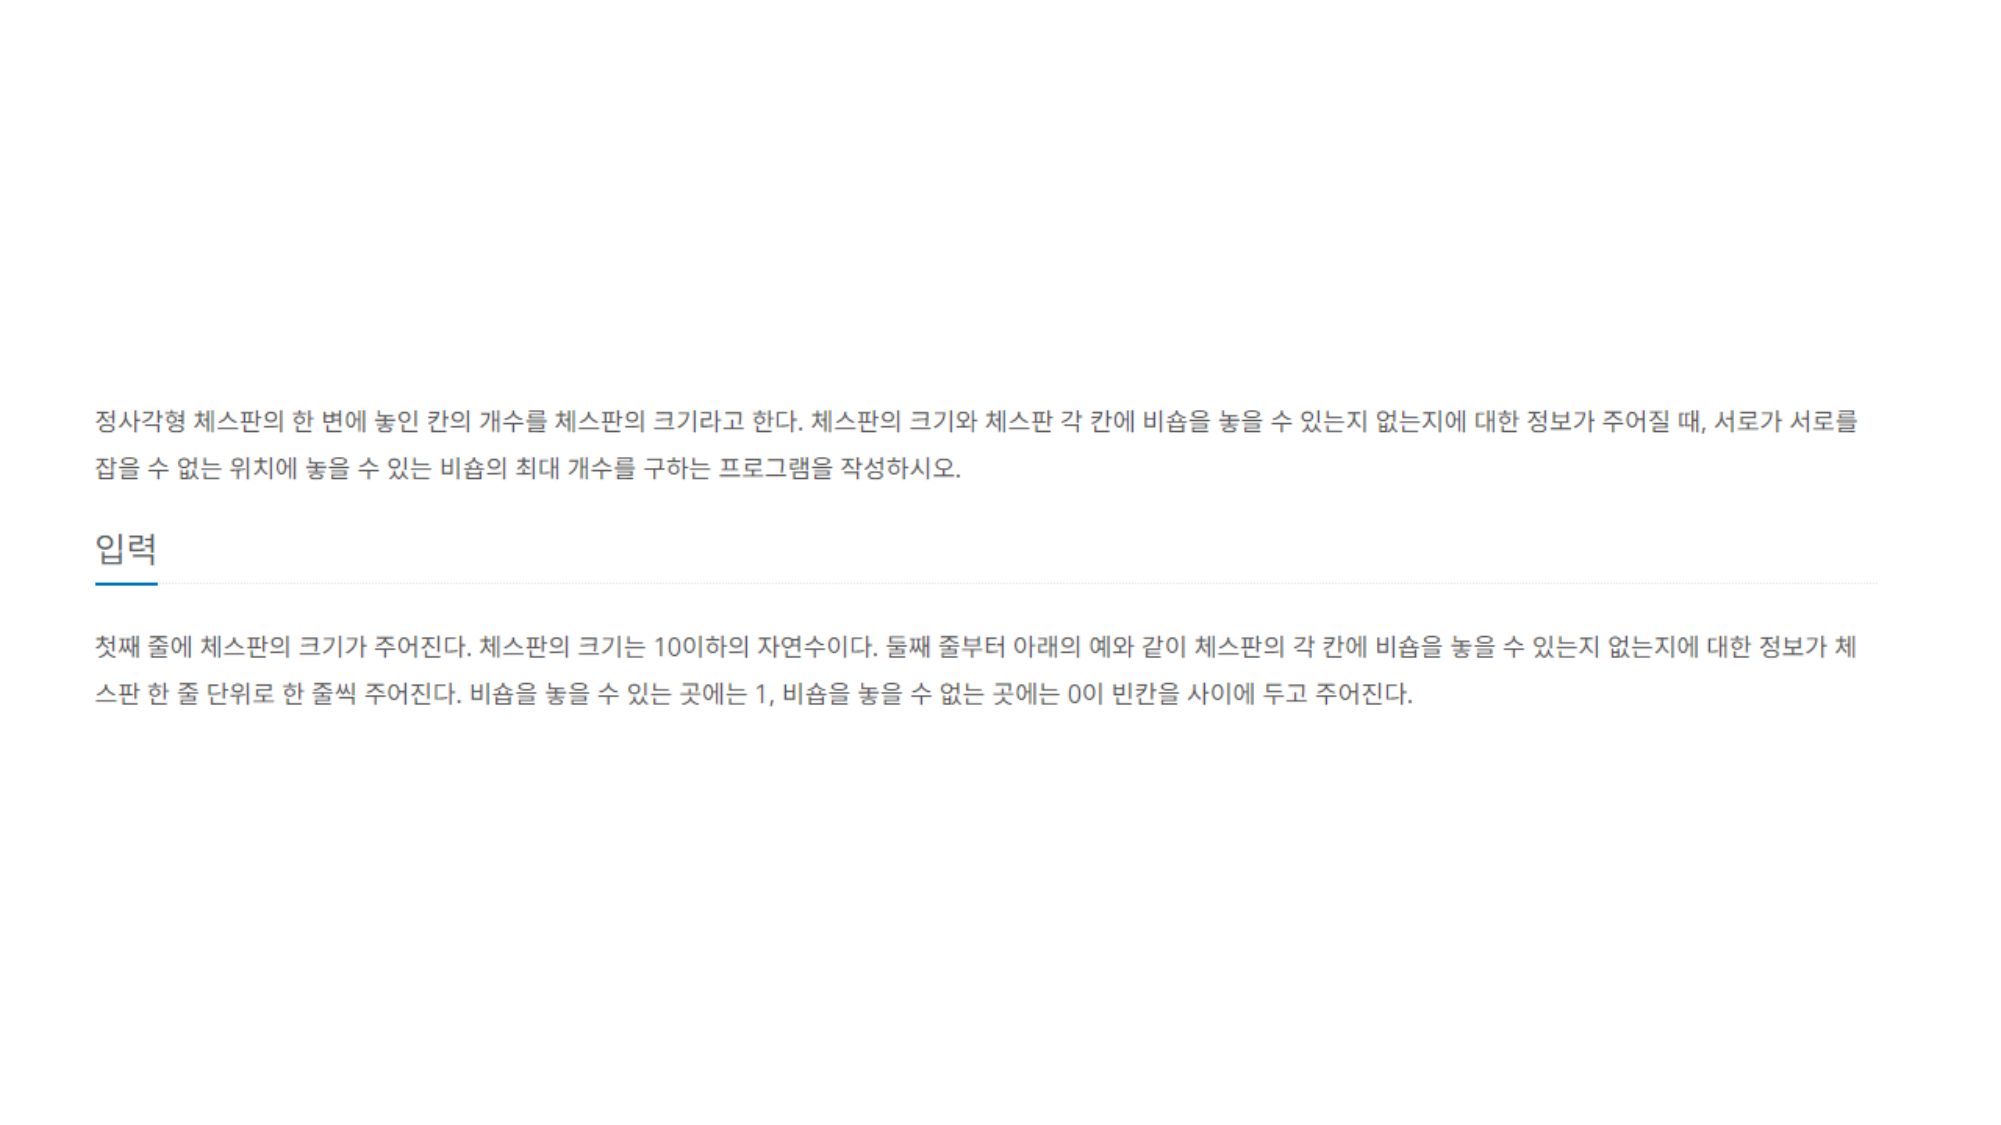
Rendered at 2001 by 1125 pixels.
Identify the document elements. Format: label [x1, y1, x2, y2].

picture [69, 373, 1931, 752]
